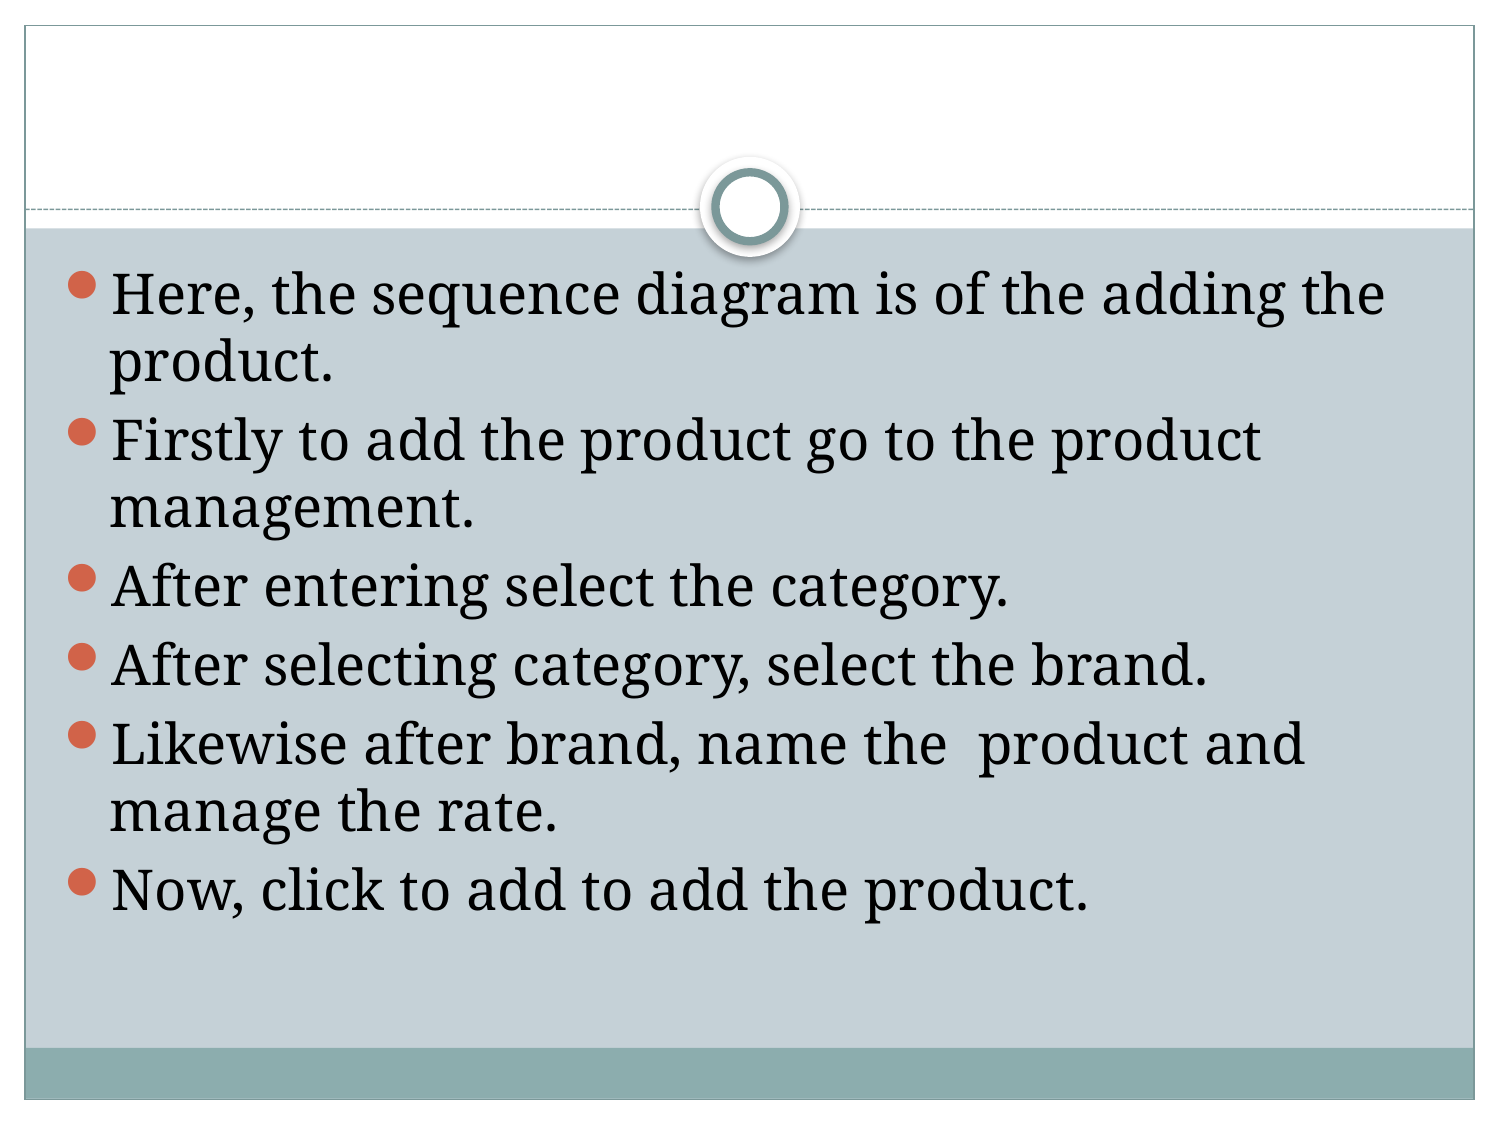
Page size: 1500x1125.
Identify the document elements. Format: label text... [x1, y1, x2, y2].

list Here, the sequence diagram is of the adding the product. Firstly to add the product go to the product management. After entering select the category. After selecting category, select the brand. Likewise after brand, name the product and manage the rate. Now, click to add to add the product. [49, 250, 1445, 1001]
